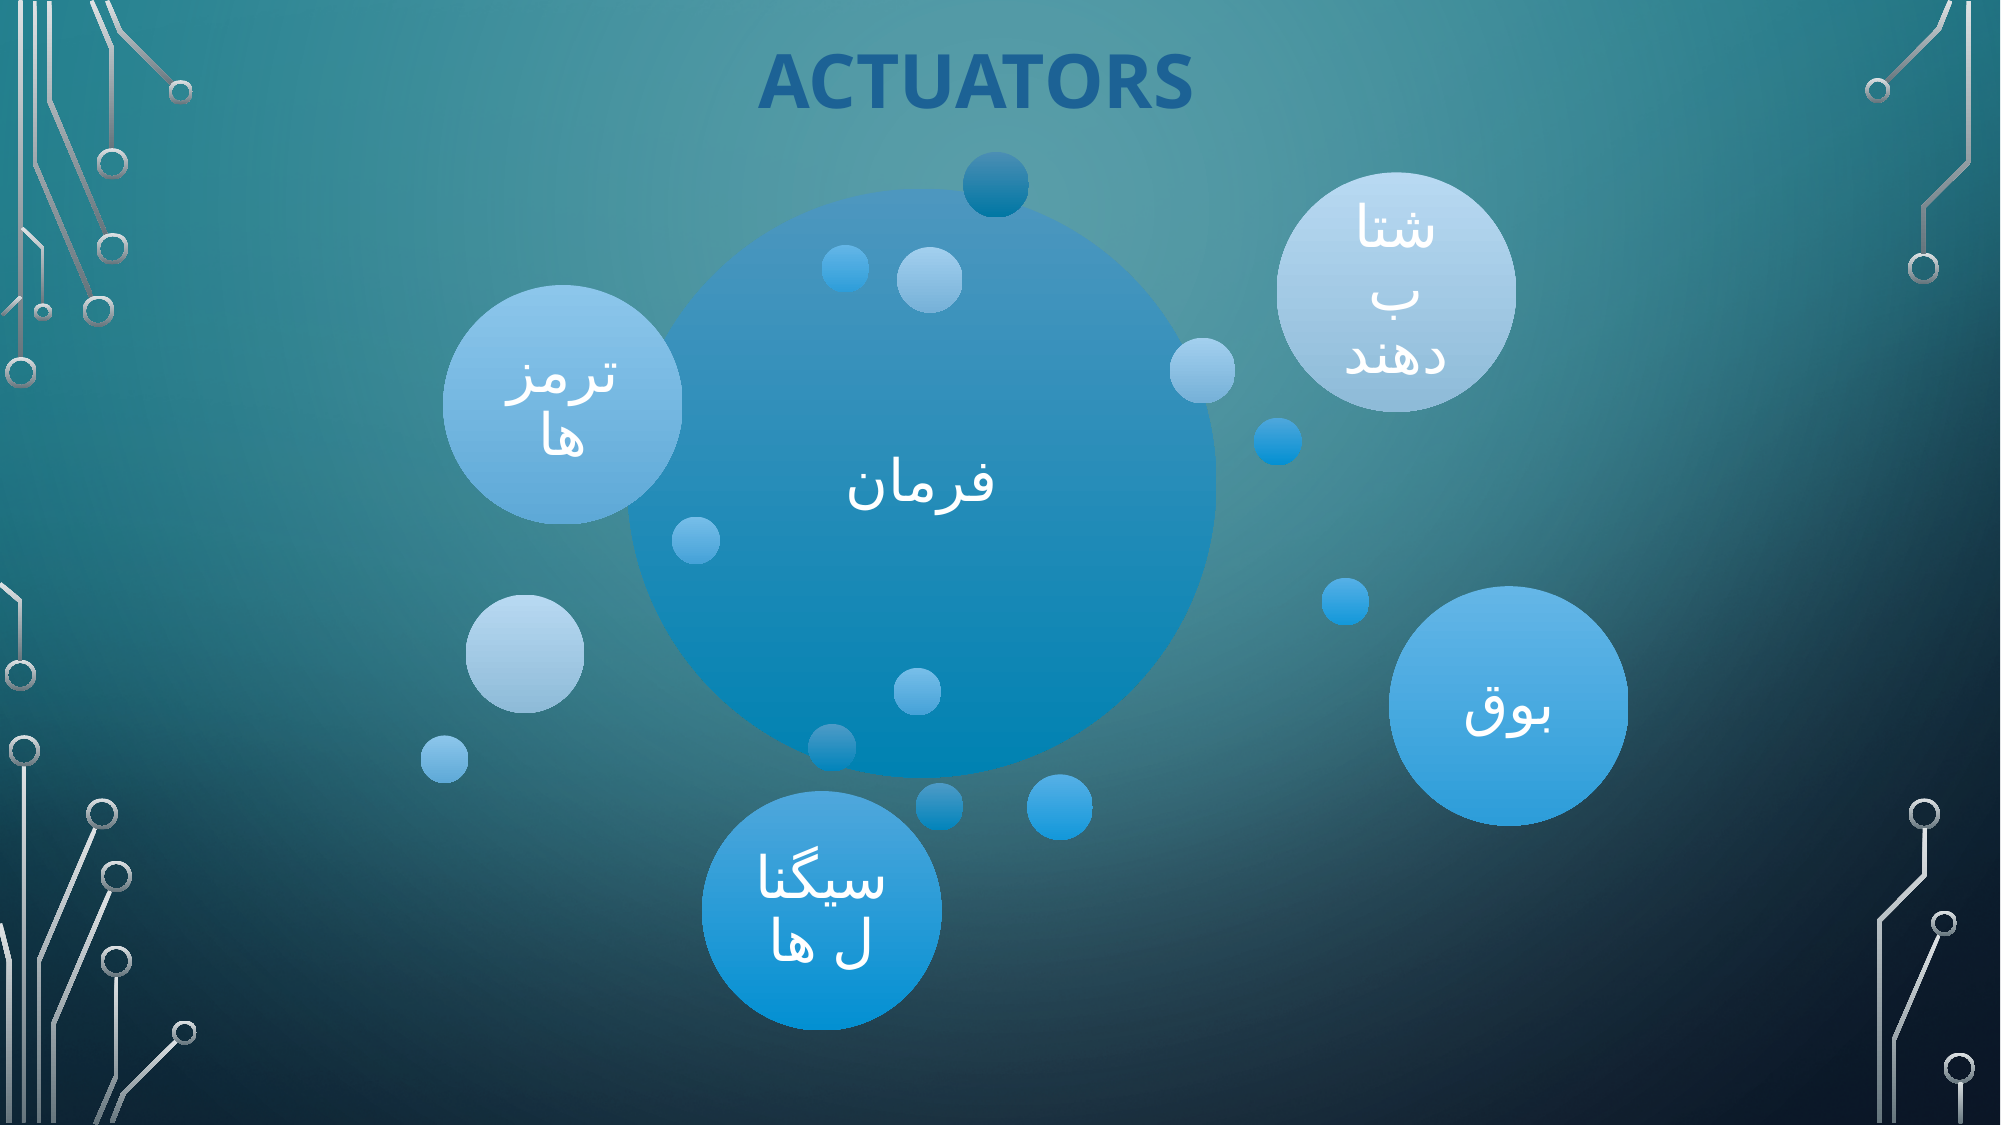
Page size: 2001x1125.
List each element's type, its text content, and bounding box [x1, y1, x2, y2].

title Actuators [163, 0, 1789, 151]
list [163, 151, 1886, 1031]
